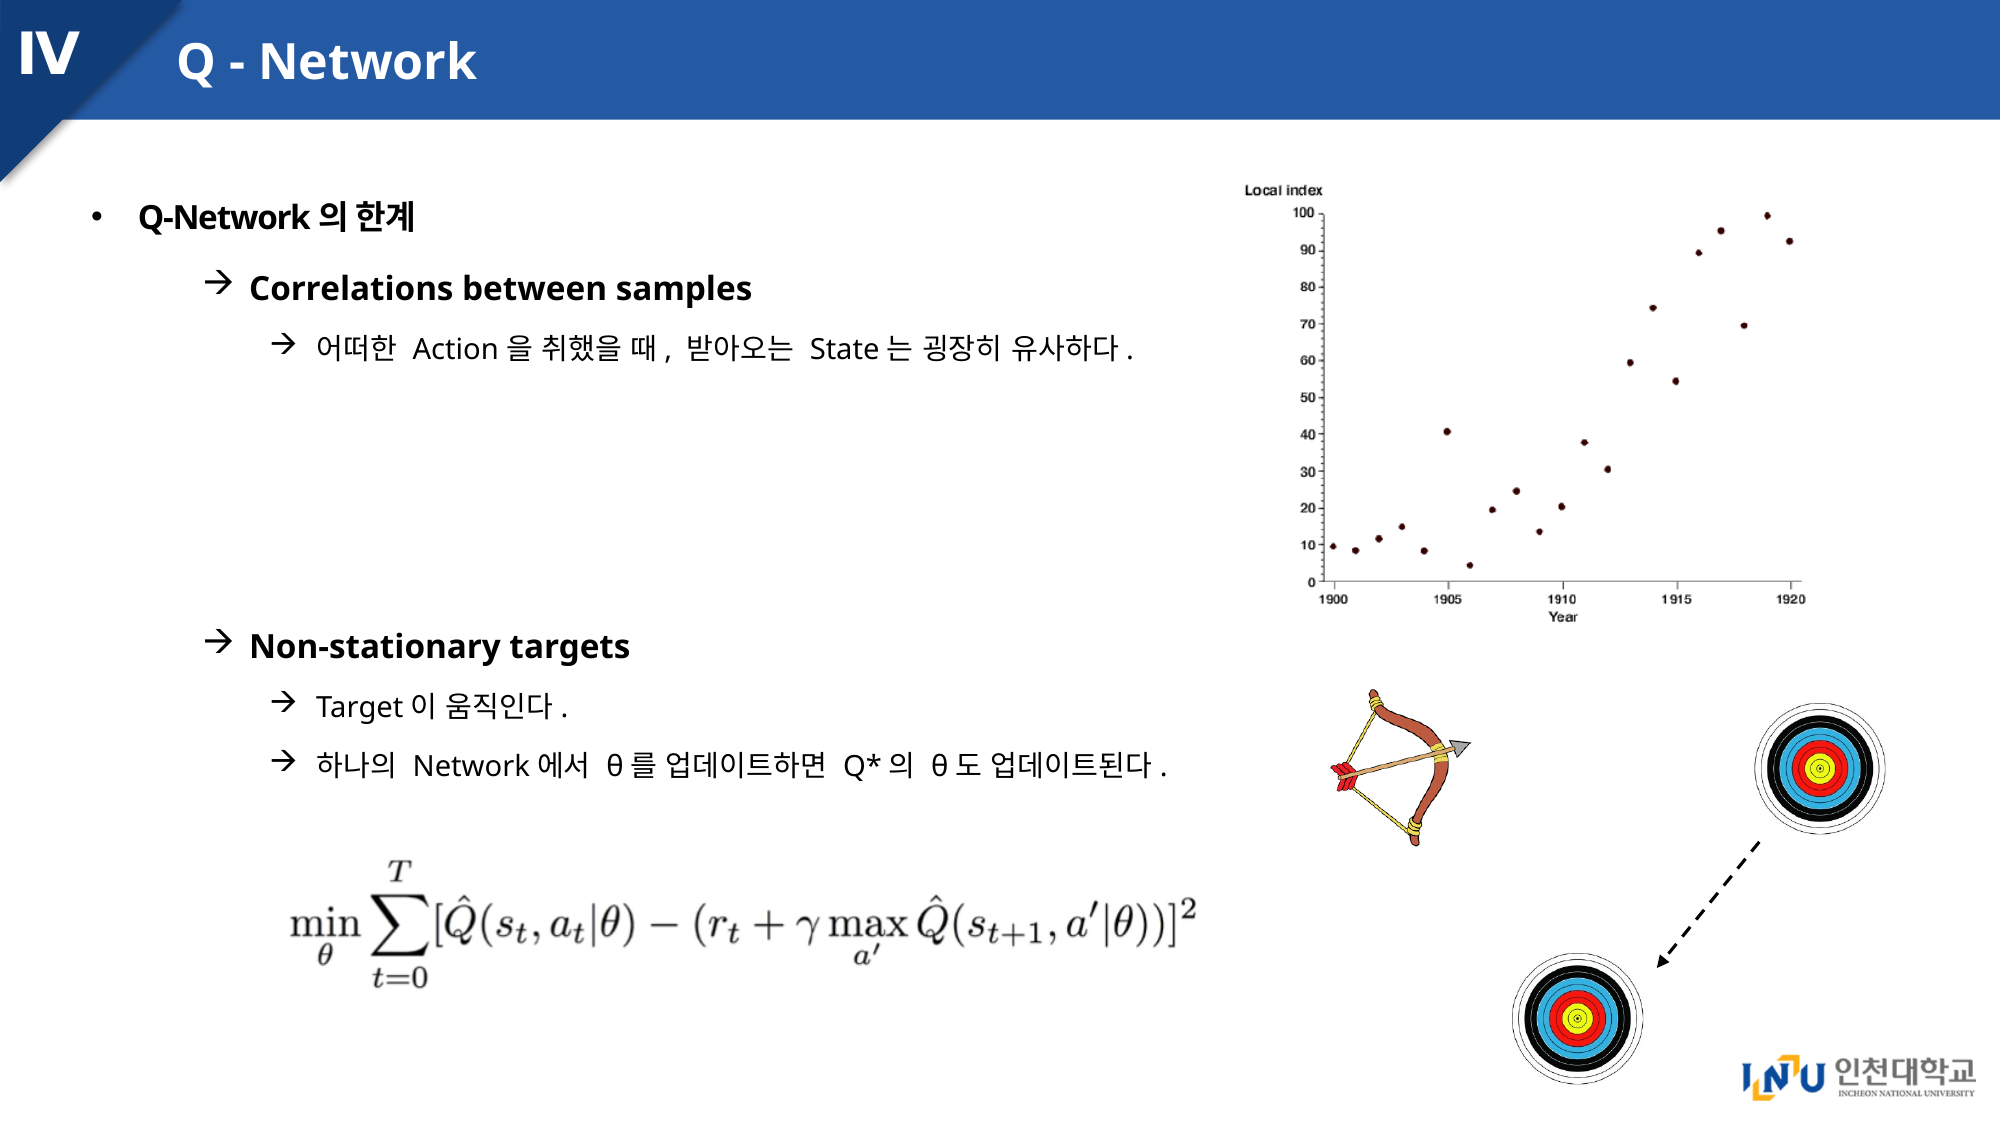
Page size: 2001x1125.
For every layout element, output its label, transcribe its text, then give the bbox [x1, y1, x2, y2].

picture [1231, 169, 1834, 633]
text_box Q-Network의 한계 Correlations between samples 어떠한 Action을 취했을 때, 받아오는 State는 굉장히 유사하다. Non-stationary targets Target이 움직인다. 하나의 Network에서 θ를 업데이트하면 Q*의 θ도 업데이트된다. [91, 169, 1938, 1042]
picture [250, 846, 1219, 1000]
picture [1730, 1041, 1986, 1110]
text_box [0, 0, 184, 184]
text_box Q - Network [161, 22, 493, 98]
text_box Ⅳ [1, 8, 95, 94]
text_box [1656, 841, 1760, 968]
picture [1326, 664, 1475, 873]
picture [1751, 700, 1889, 837]
text_box [79, 0, 2000, 121]
picture [1509, 950, 1647, 1087]
